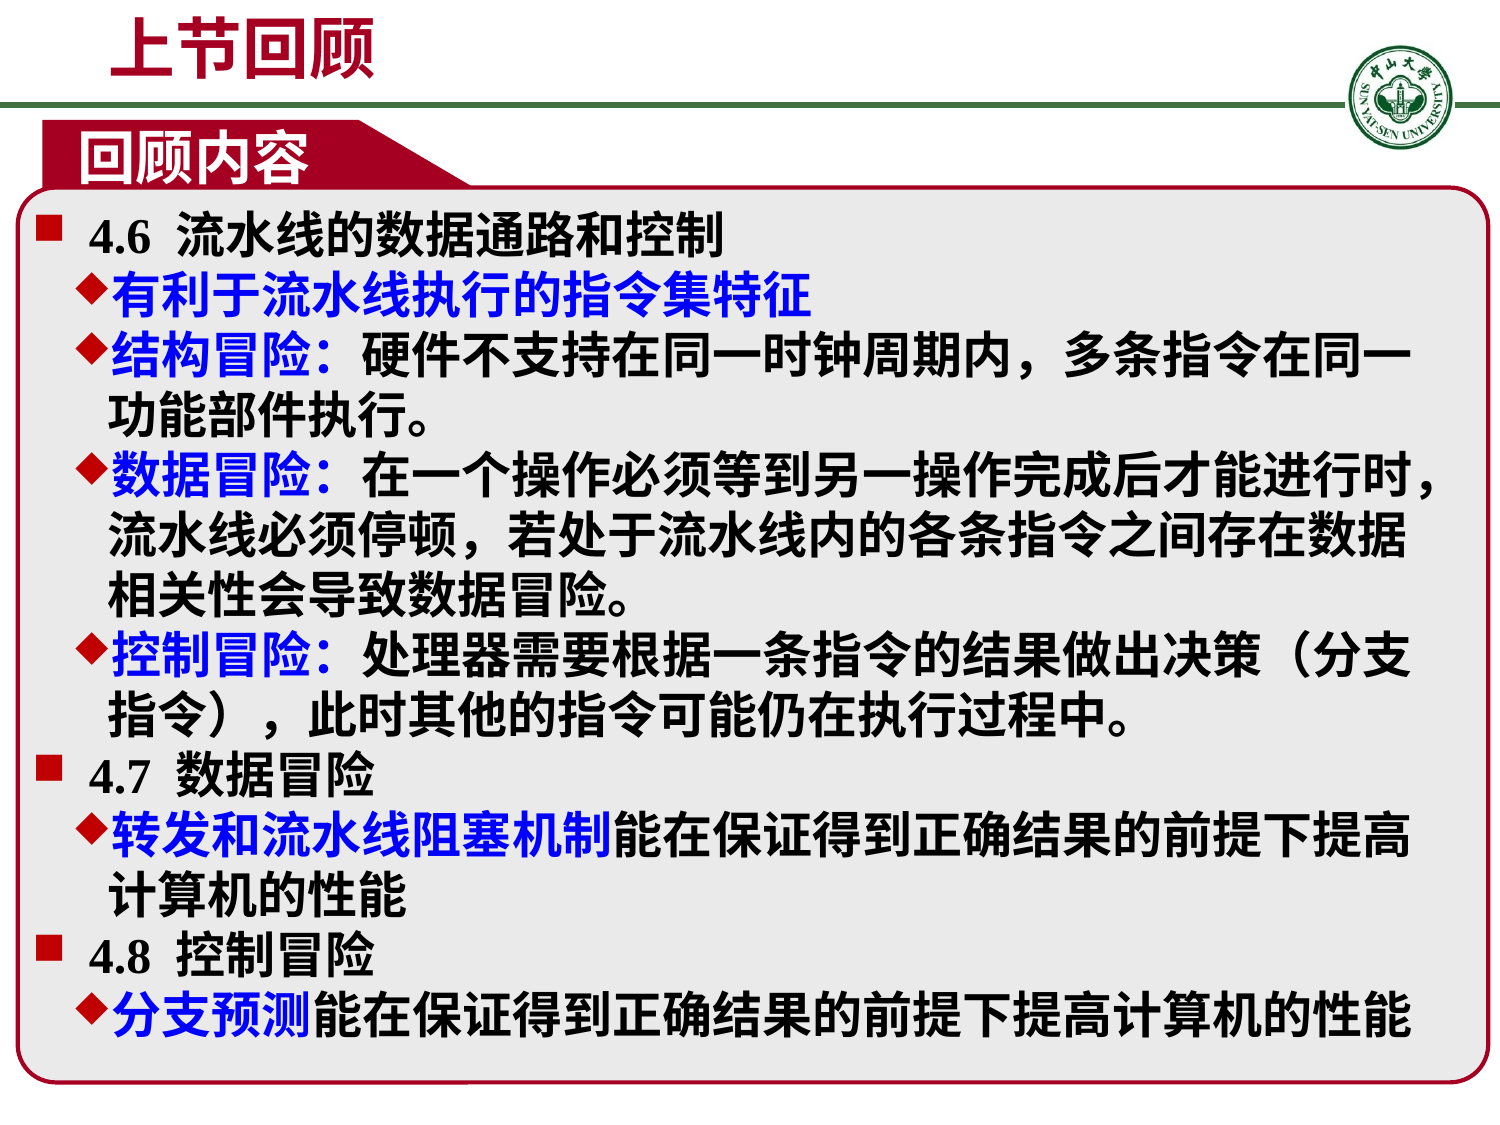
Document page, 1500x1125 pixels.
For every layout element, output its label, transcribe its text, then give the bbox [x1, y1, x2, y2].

text_box 上节回顾 [63, 3, 548, 95]
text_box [17, 113, 1489, 1121]
picture [1345, 42, 1455, 113]
